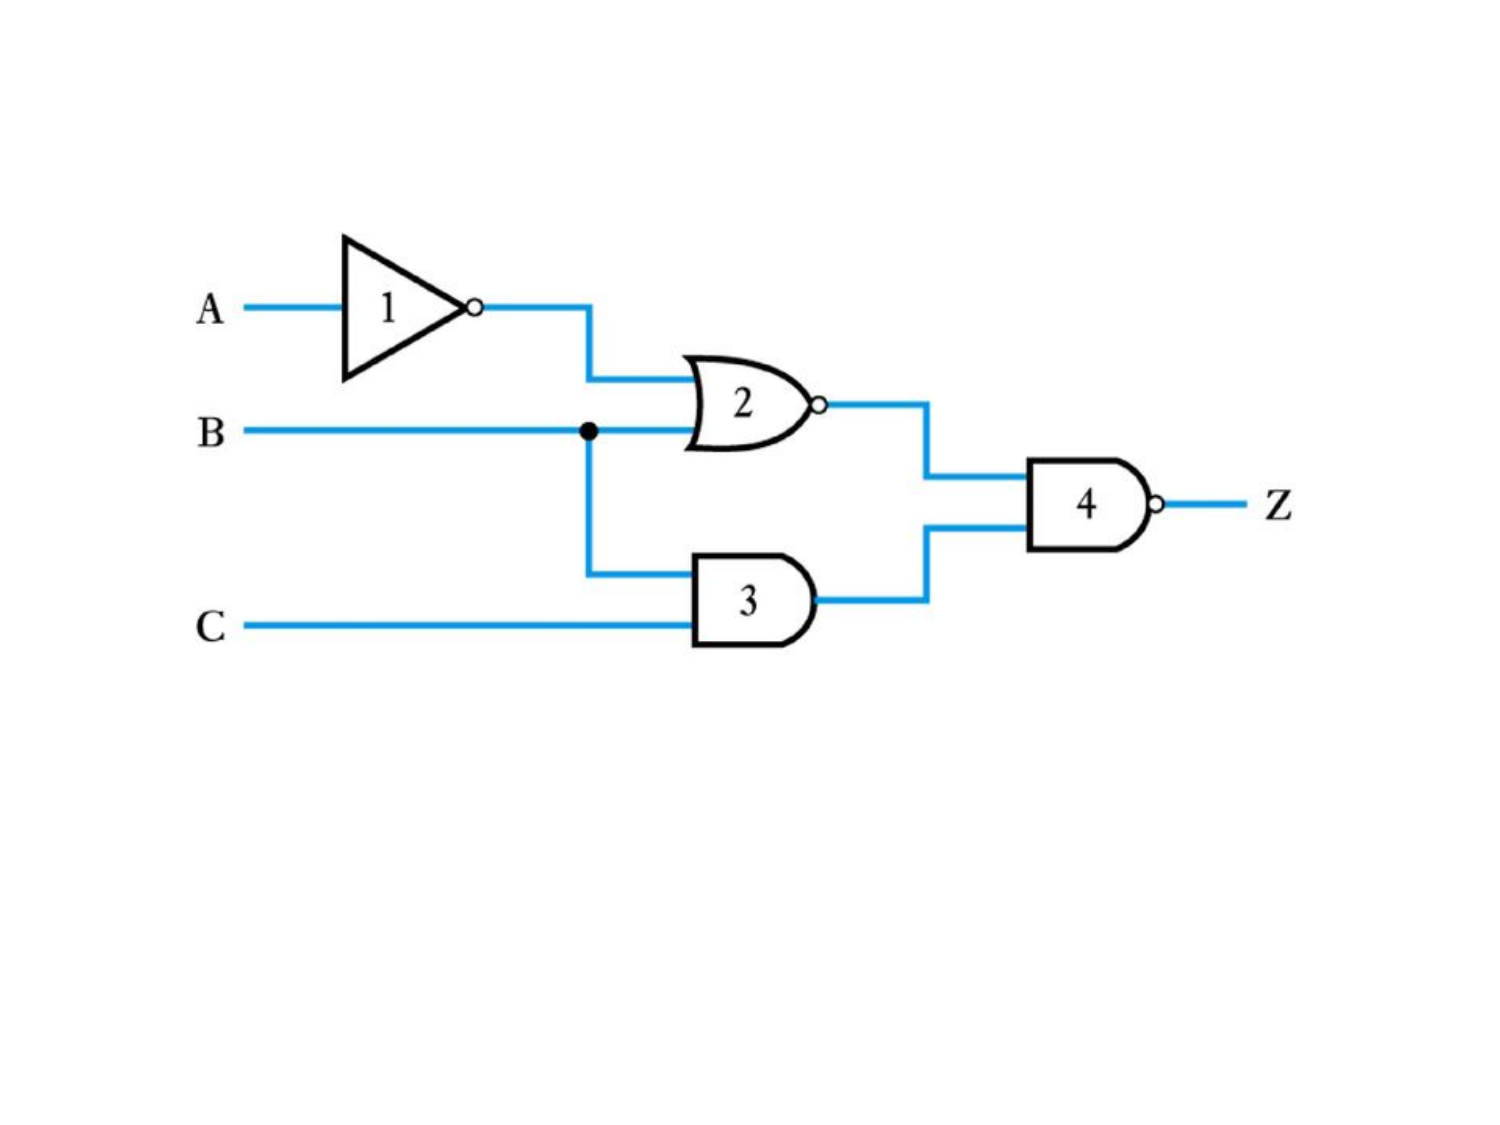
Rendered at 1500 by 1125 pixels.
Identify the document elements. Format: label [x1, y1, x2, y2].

picture [170, 216, 1326, 676]
